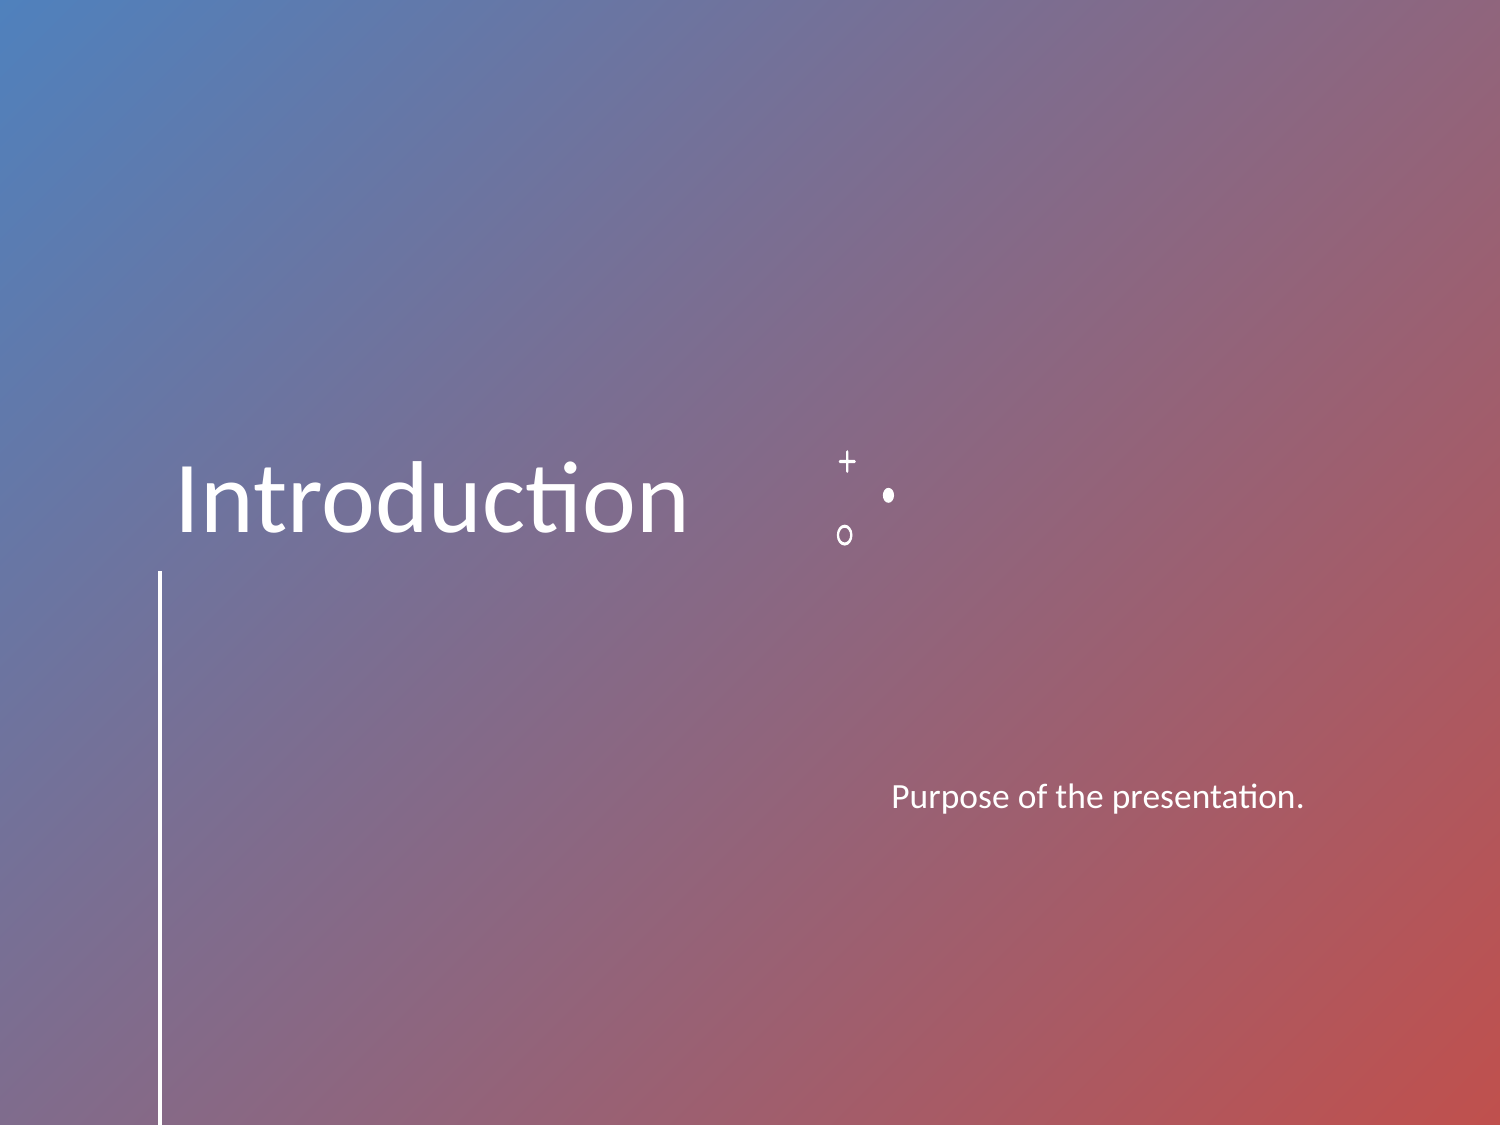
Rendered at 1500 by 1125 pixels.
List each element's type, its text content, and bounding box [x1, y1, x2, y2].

list Purpose of the presentation. [694, 770, 1321, 968]
text_box [838, 450, 856, 473]
text_box [882, 487, 895, 503]
text_box [0, 0, 1500, 1125]
title Introduction [160, 96, 826, 563]
text_box [836, 524, 853, 546]
